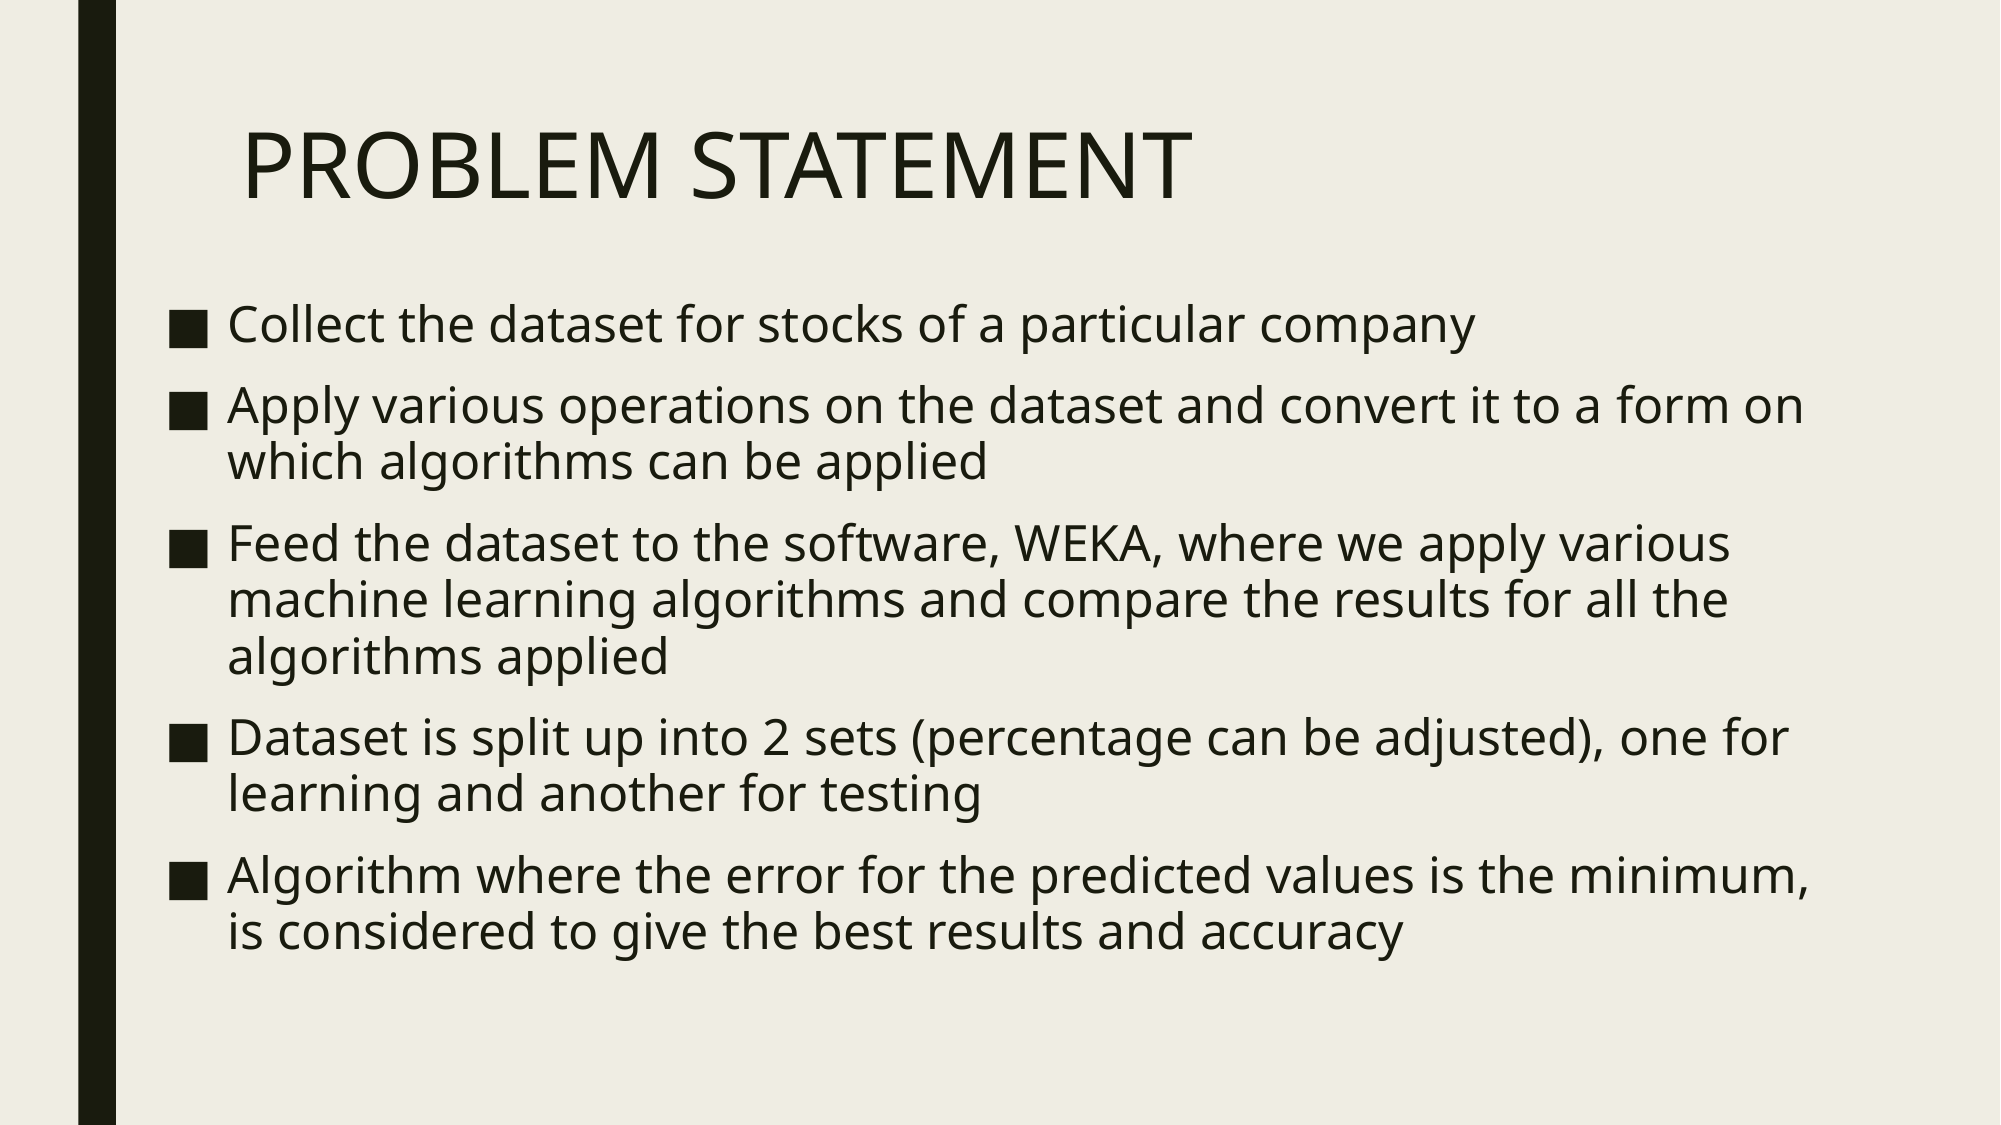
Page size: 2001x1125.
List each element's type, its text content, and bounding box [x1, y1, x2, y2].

list Collect the dataset for stocks of a particular company Apply various operations on the dataset and convert it to a form on which algorithms can be applied Feed the dataset to the software, WEKA, where we apply various machine learning algorithms and compare the results for all the algorithms applied Dataset is split up into 2 sets (percentage can be adjusted), one for learning and another for testing Algorithm where the error for the predicted values is the minimum, is considered to give the best results and accuracy [149, 289, 1849, 976]
title PROBLEM STATEMENT [225, 112, 1800, 289]
